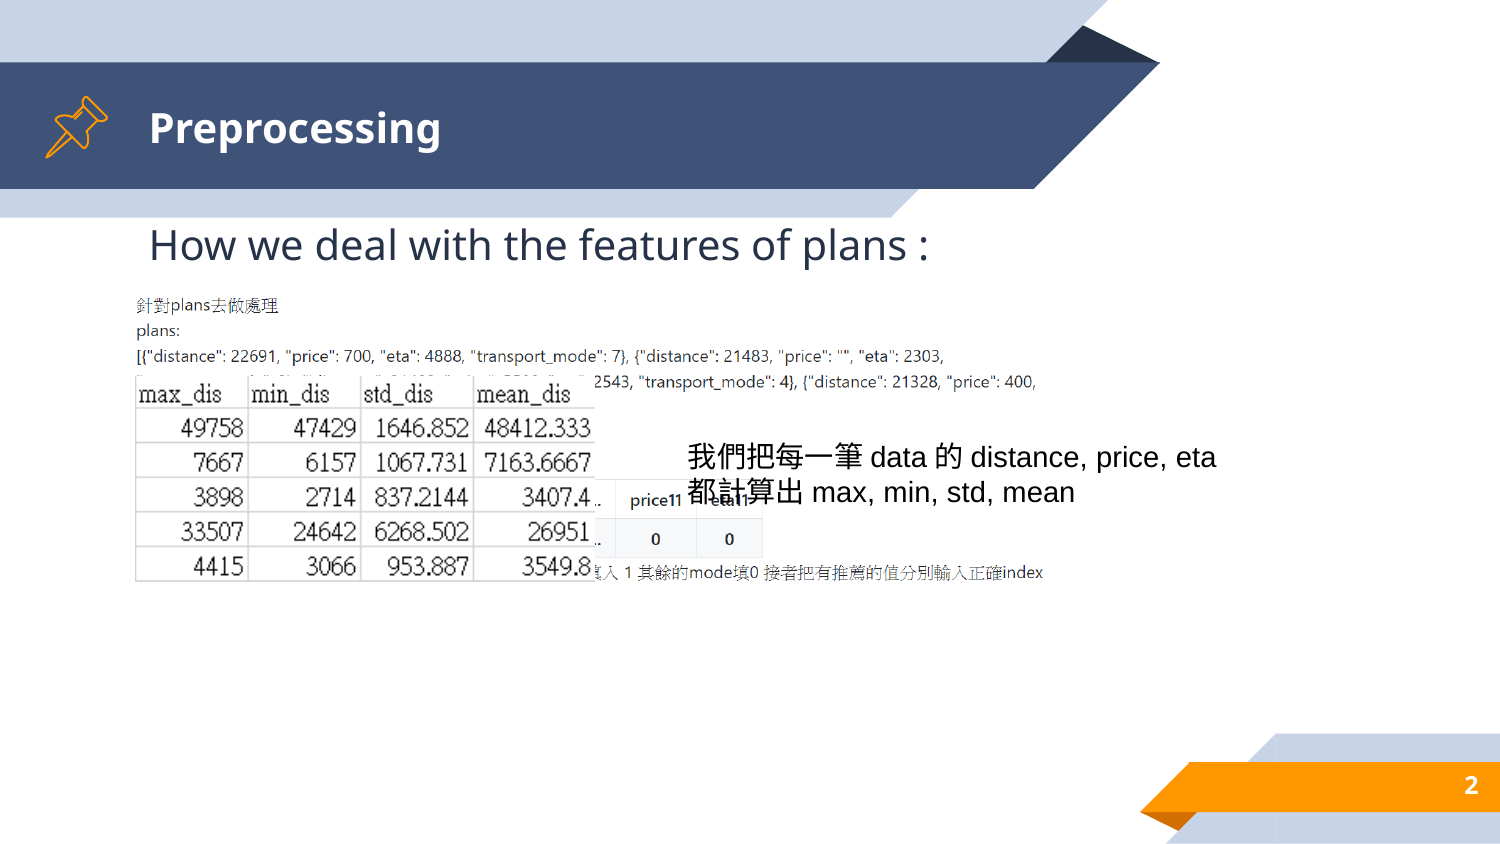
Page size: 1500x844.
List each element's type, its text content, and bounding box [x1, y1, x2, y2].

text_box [45, 96, 108, 158]
title Preprocessing [133, 64, 1035, 190]
picture [133, 291, 1049, 582]
list How we deal with the features of plans : [133, 220, 1250, 403]
slide_number 2 [1249, 760, 1494, 813]
text_box 我們把每一筆data的distance, price, eta 都計算出max, min, std, mean [1054, 430, 1241, 516]
